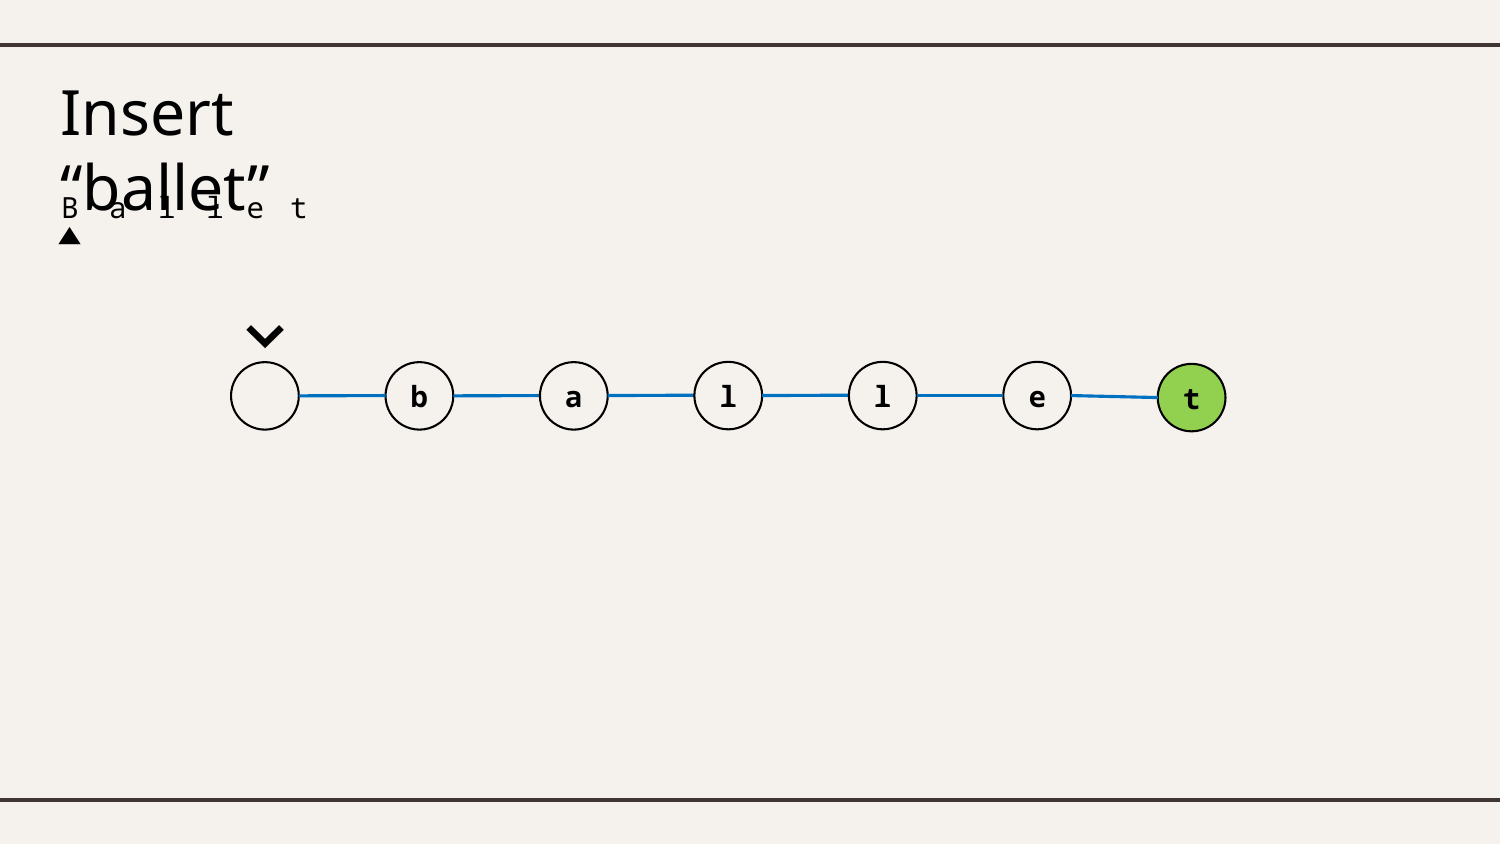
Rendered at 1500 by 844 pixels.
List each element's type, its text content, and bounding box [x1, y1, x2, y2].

text_box e [231, 181, 274, 232]
text_box l [846, 359, 919, 432]
picture [237, 309, 293, 364]
text_box e [1001, 359, 1074, 432]
text_box t [274, 181, 324, 232]
text_box l [190, 181, 231, 232]
text_box l [692, 359, 765, 432]
text_box t [1155, 361, 1228, 434]
text_box a [537, 360, 610, 432]
text_box [228, 371, 301, 432]
title Insert “ballet” [45, 58, 472, 165]
text_box B [45, 182, 93, 232]
picture [55, 220, 85, 250]
text_box b [383, 360, 456, 432]
text_box l [142, 181, 190, 232]
text_box a [93, 182, 142, 232]
